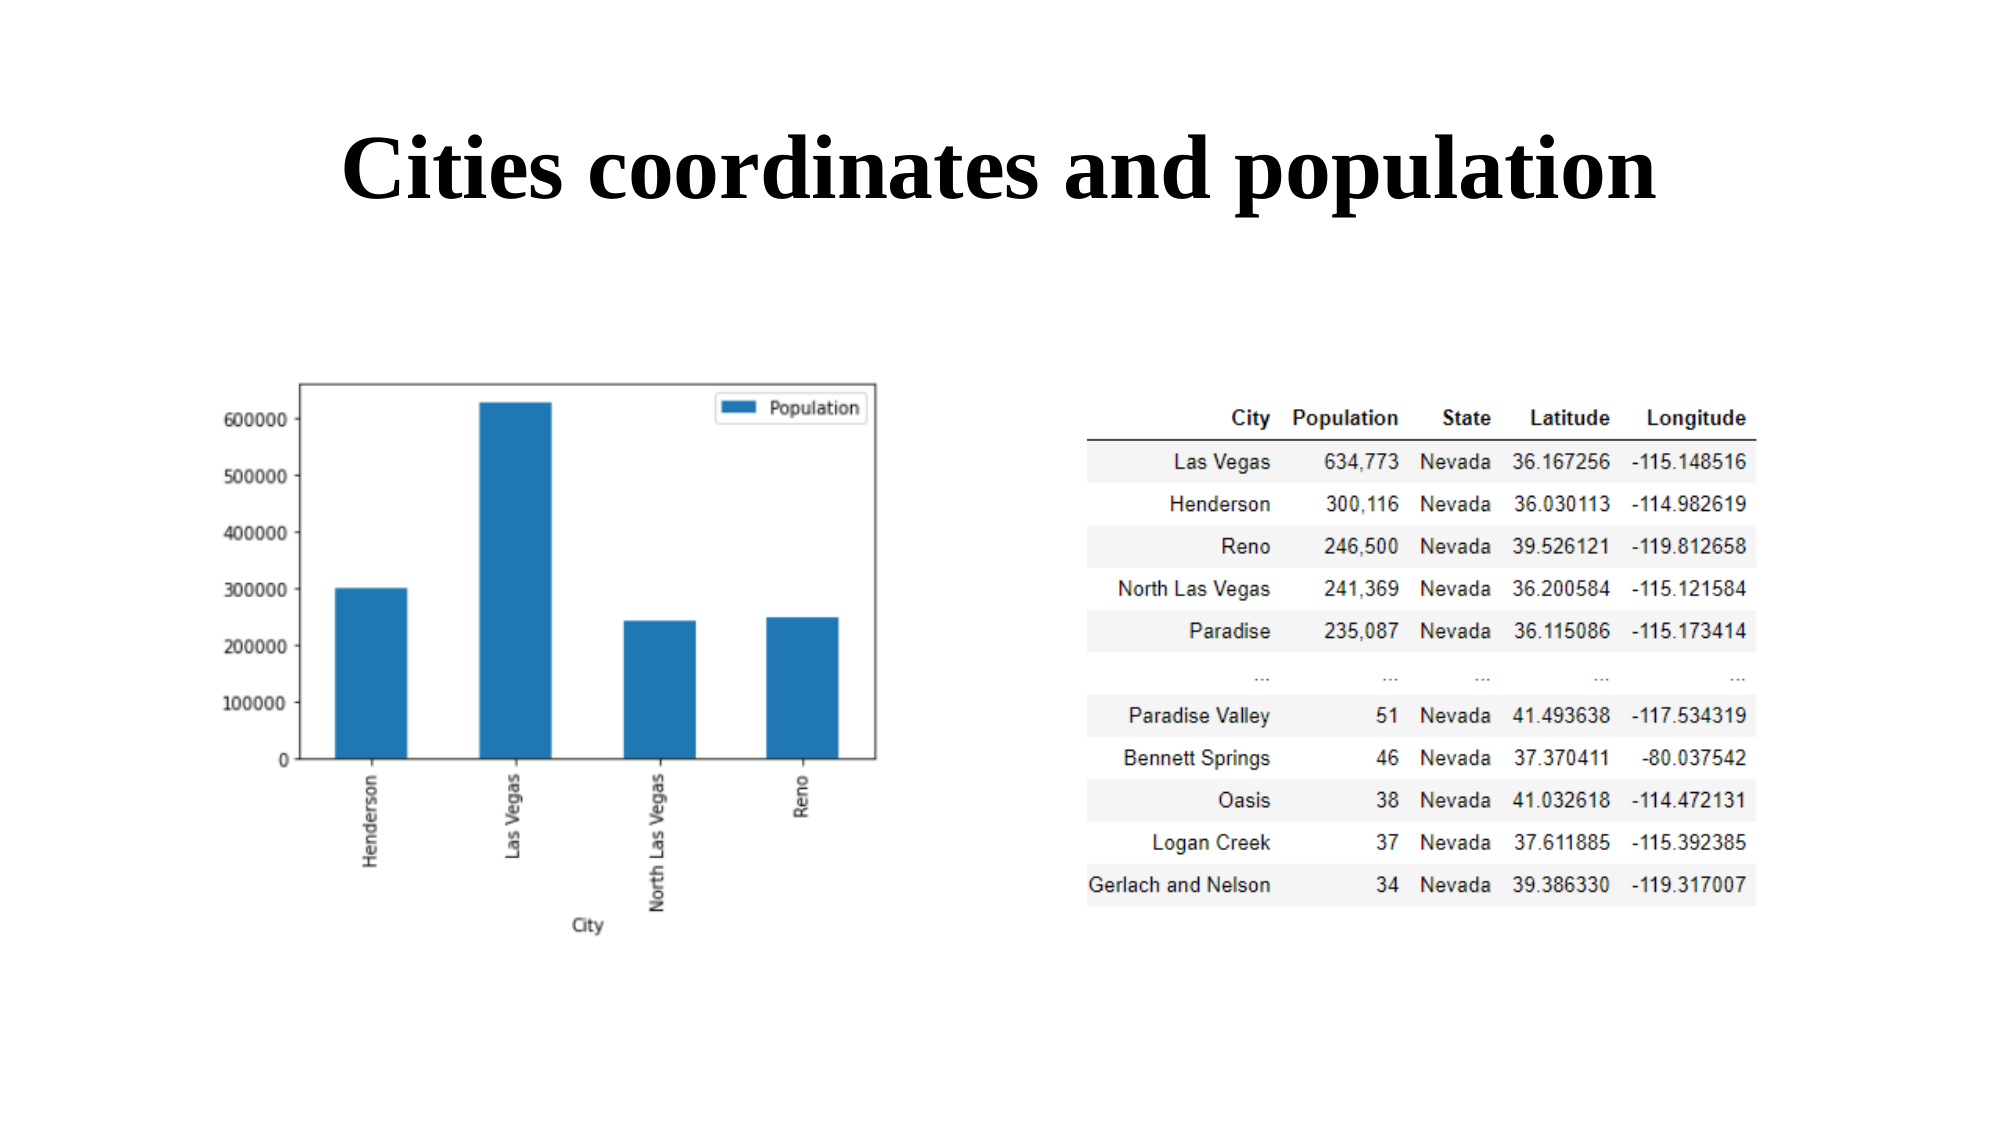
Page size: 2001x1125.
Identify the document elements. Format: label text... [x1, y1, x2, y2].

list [1087, 394, 1788, 919]
title Cities coordinates and population [137, 59, 1863, 278]
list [160, 361, 965, 952]
